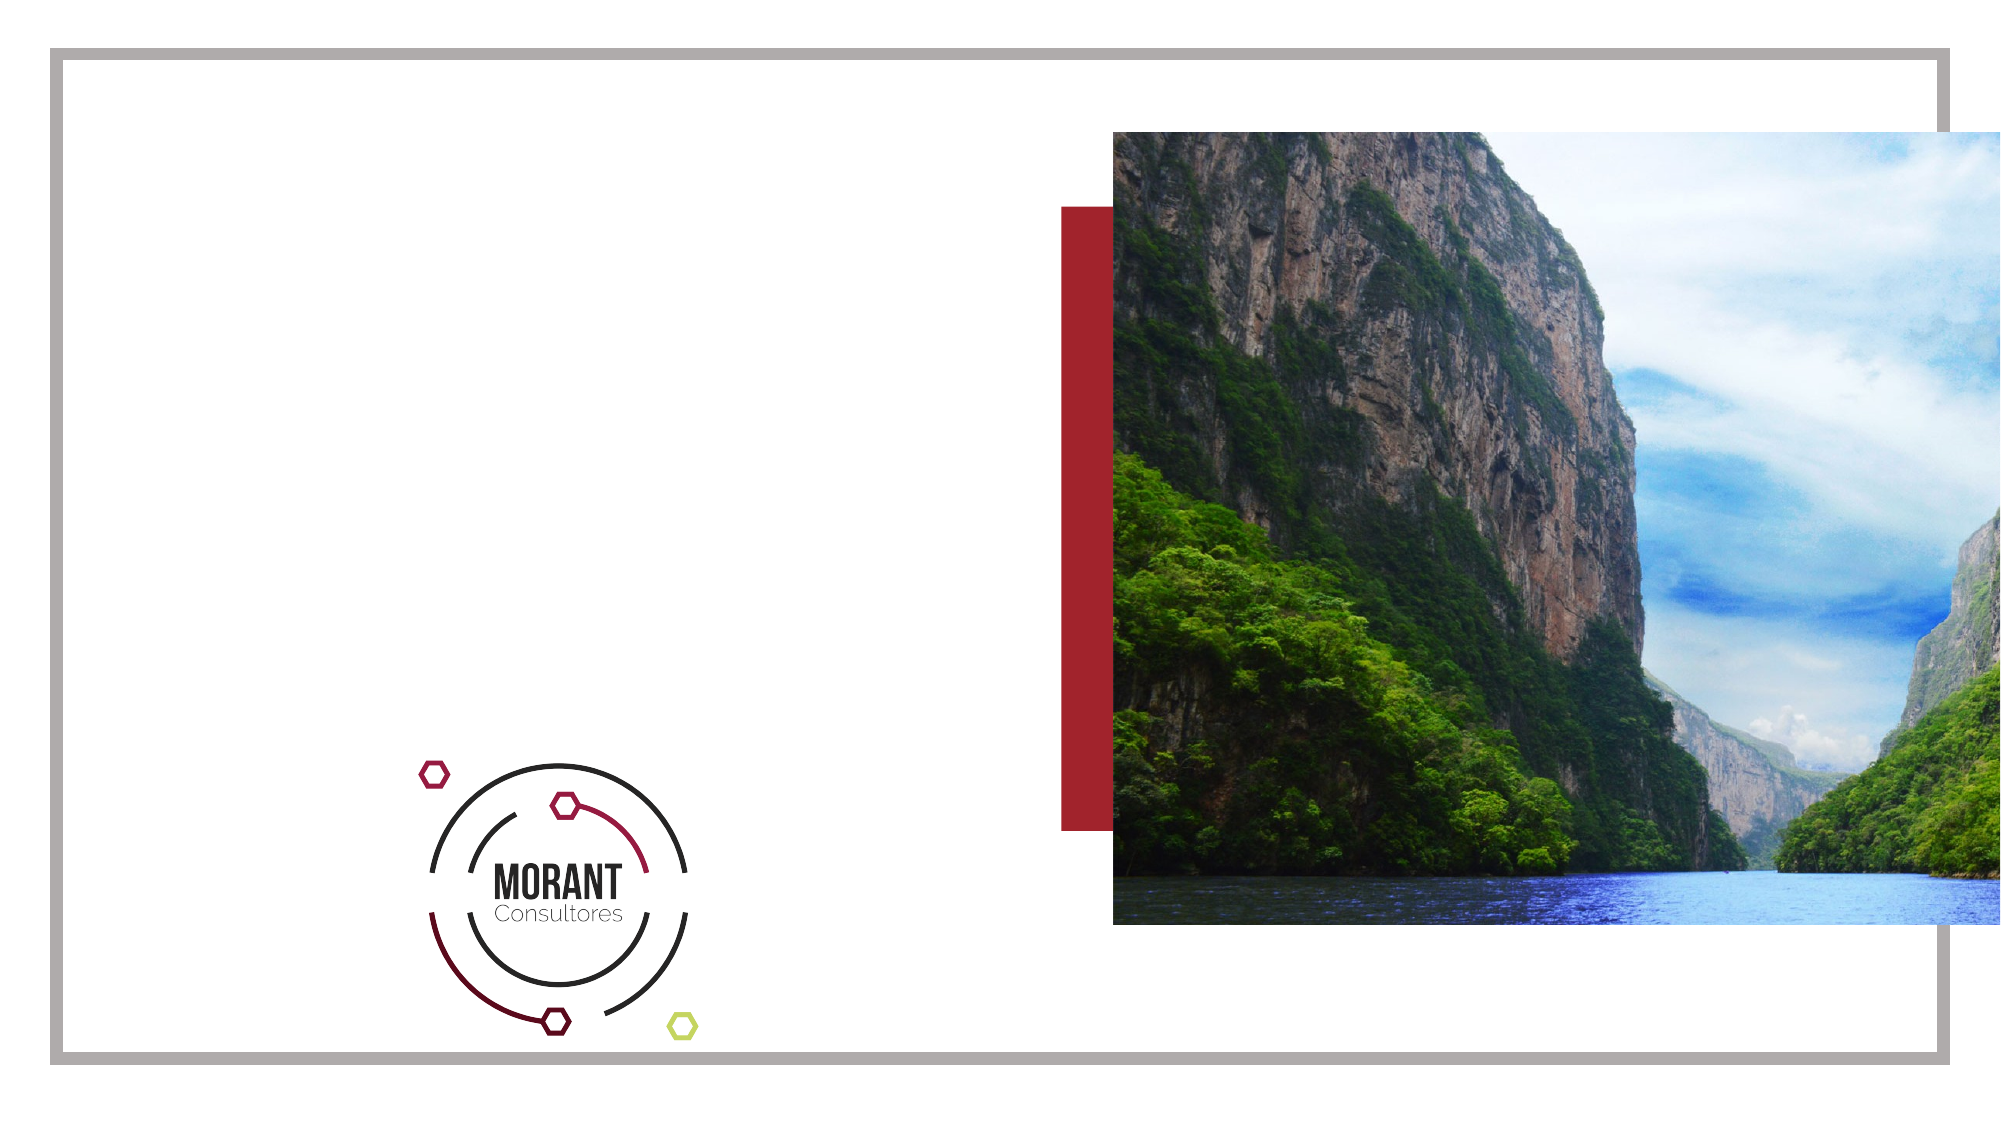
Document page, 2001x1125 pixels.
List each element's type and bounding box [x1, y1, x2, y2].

picture [400, 742, 717, 1059]
picture [1113, 132, 2001, 925]
